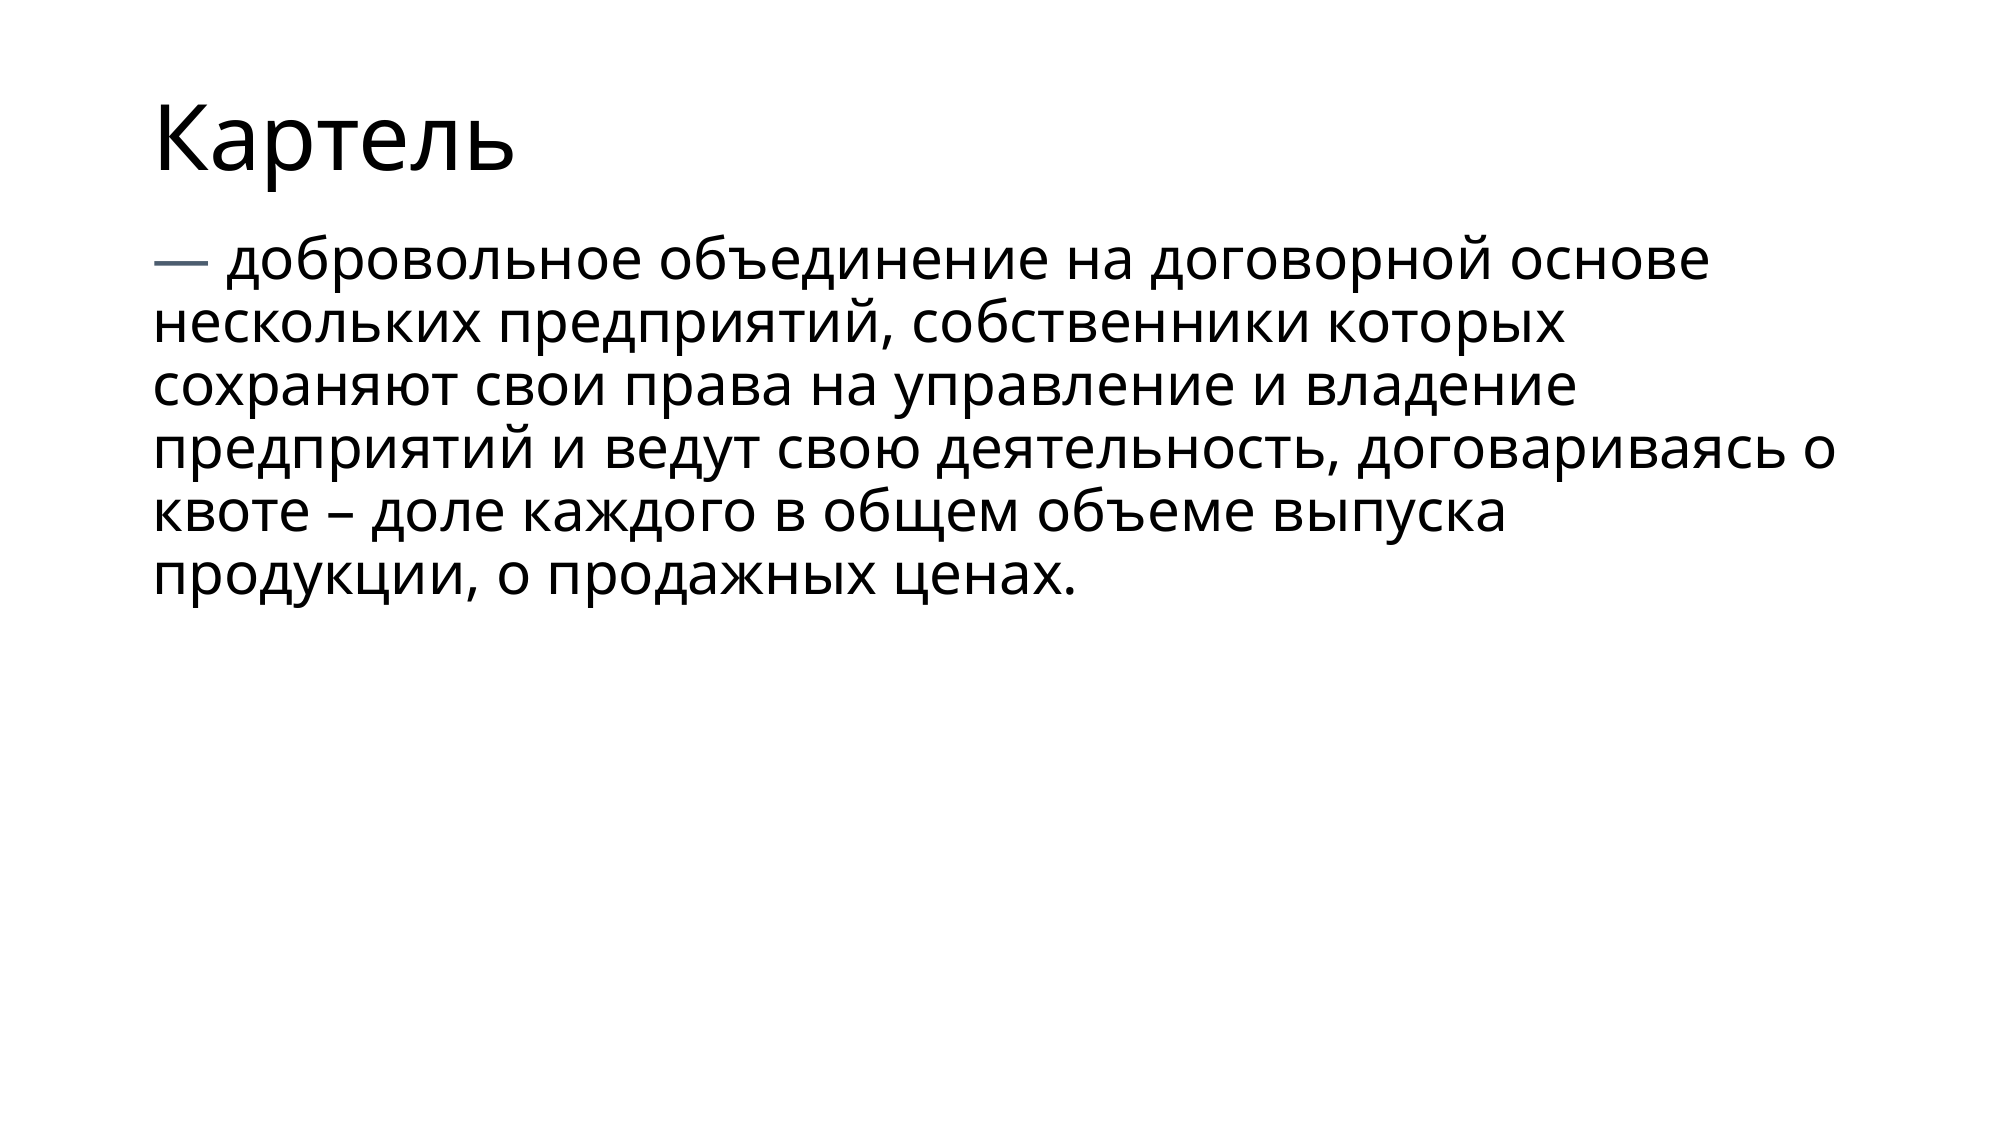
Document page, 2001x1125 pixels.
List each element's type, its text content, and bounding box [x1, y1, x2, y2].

list — добровольное объединение на договорной основе нескольких предприятий, собственники которых сохраняют свои права на управление и владение предприятий и ведут свою деятельность, договариваясь о квоте – доле каждого в общем объеме выпуска продукции, о продажных ценах. [137, 222, 1863, 1014]
title Картель [137, 59, 1863, 222]
